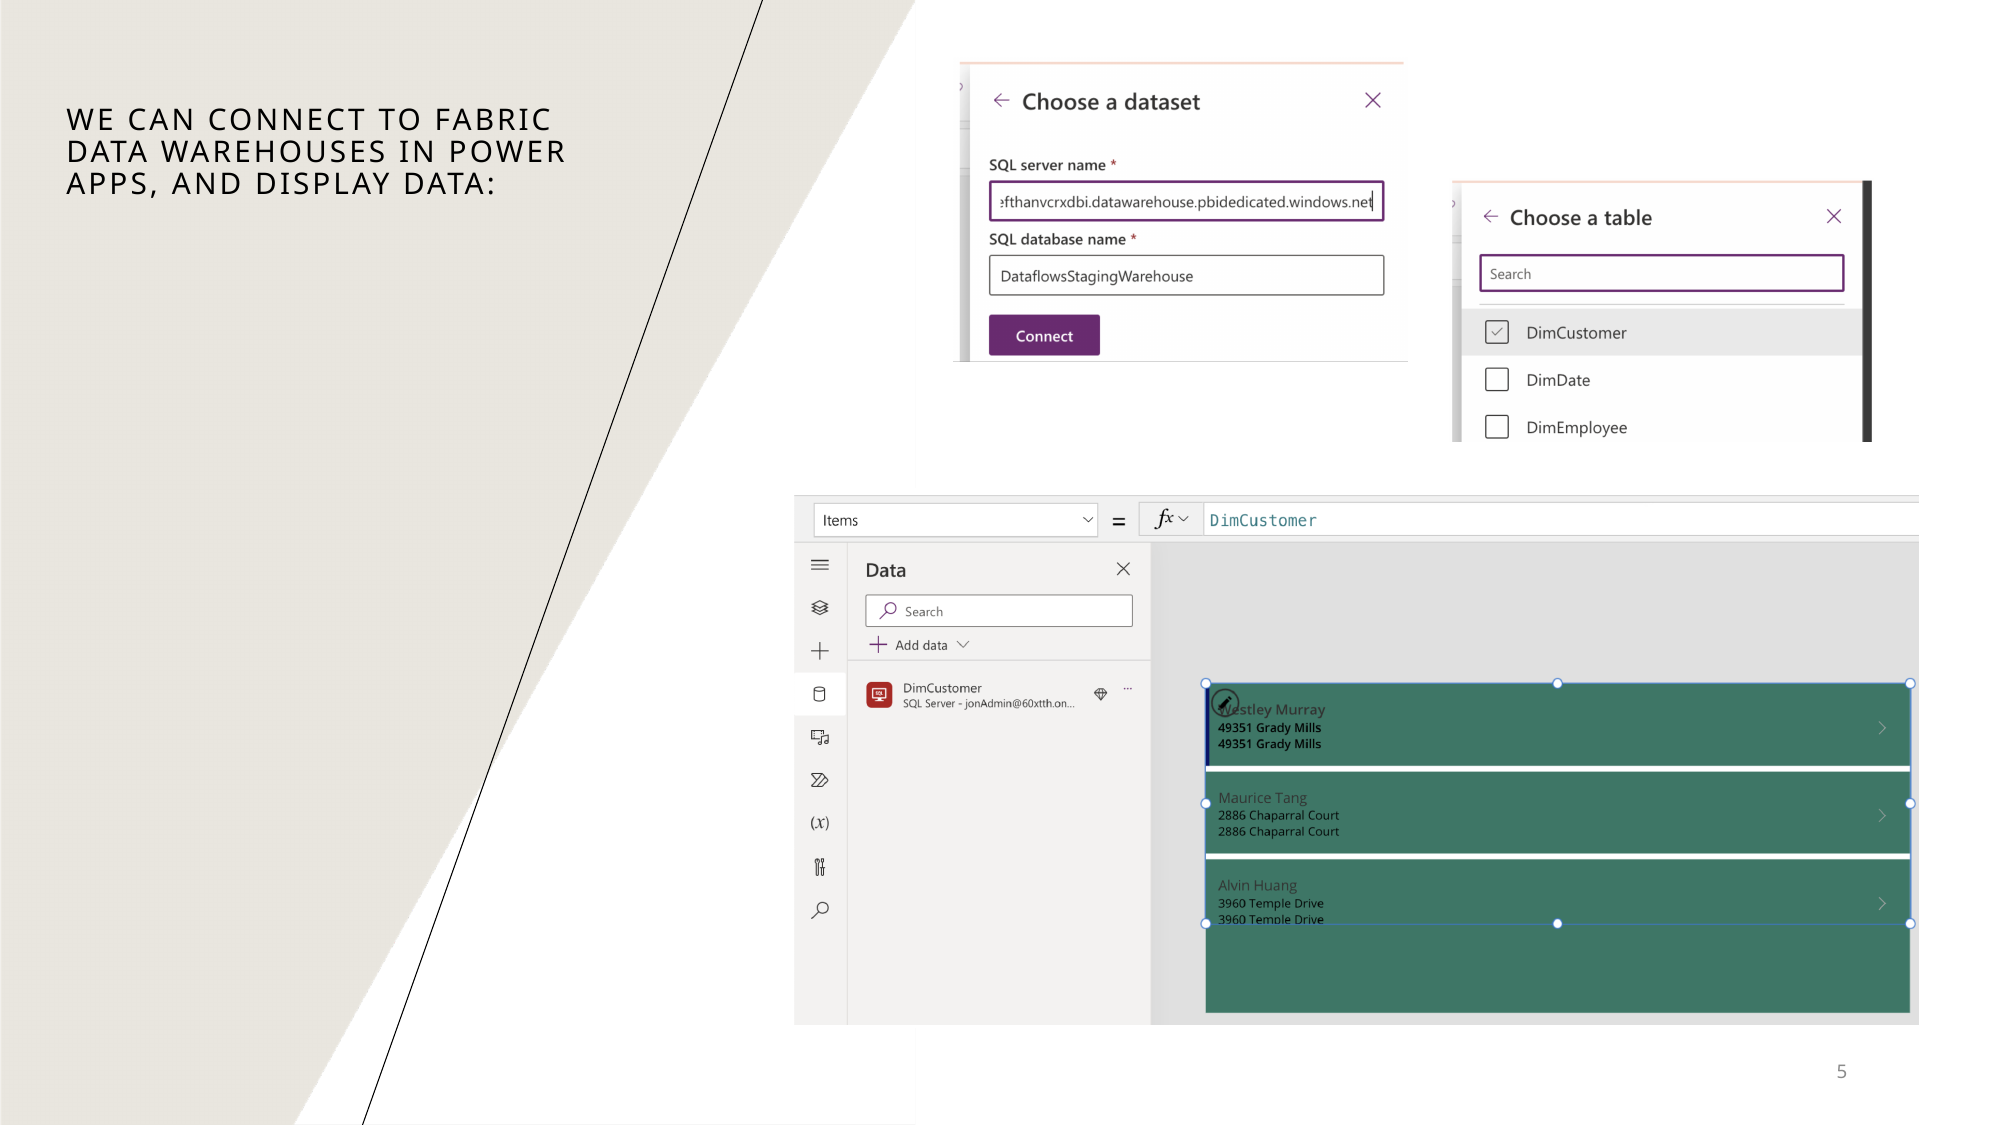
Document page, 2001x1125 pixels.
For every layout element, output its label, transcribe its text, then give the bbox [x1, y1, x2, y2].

slide_number 5 [1755, 1042, 1863, 1103]
picture [0, 0, 761, 1125]
picture [1449, 178, 1874, 442]
title We can connect to Fabric Data Warehouses in Power Apps, and display DATA: [51, 97, 650, 210]
picture [953, 57, 1408, 362]
picture [364, 0, 1923, 1125]
